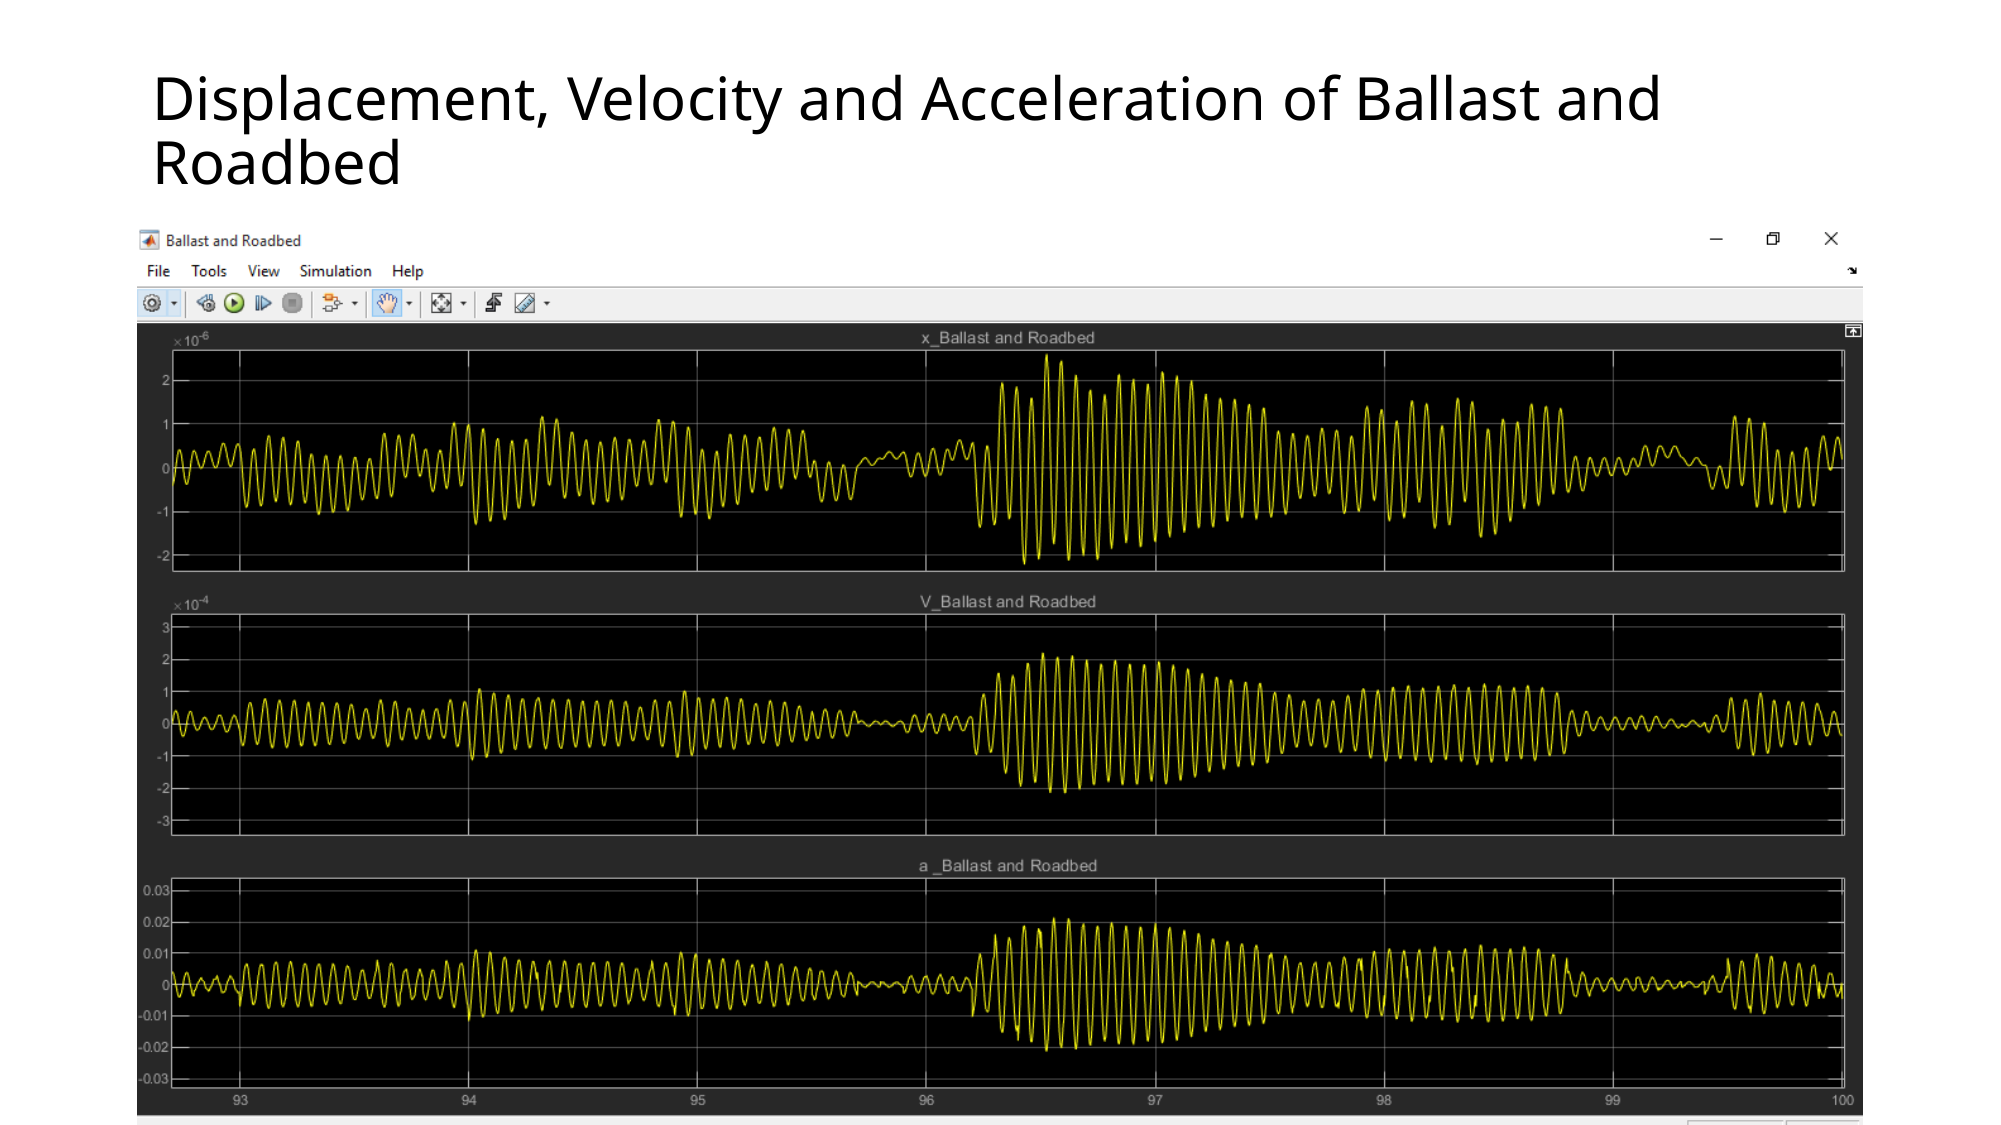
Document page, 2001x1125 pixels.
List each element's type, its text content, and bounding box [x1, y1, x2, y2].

title Displacement, Velocity and Acceleration of Ballast and Roadbed [137, 59, 1863, 226]
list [137, 226, 1863, 1125]
